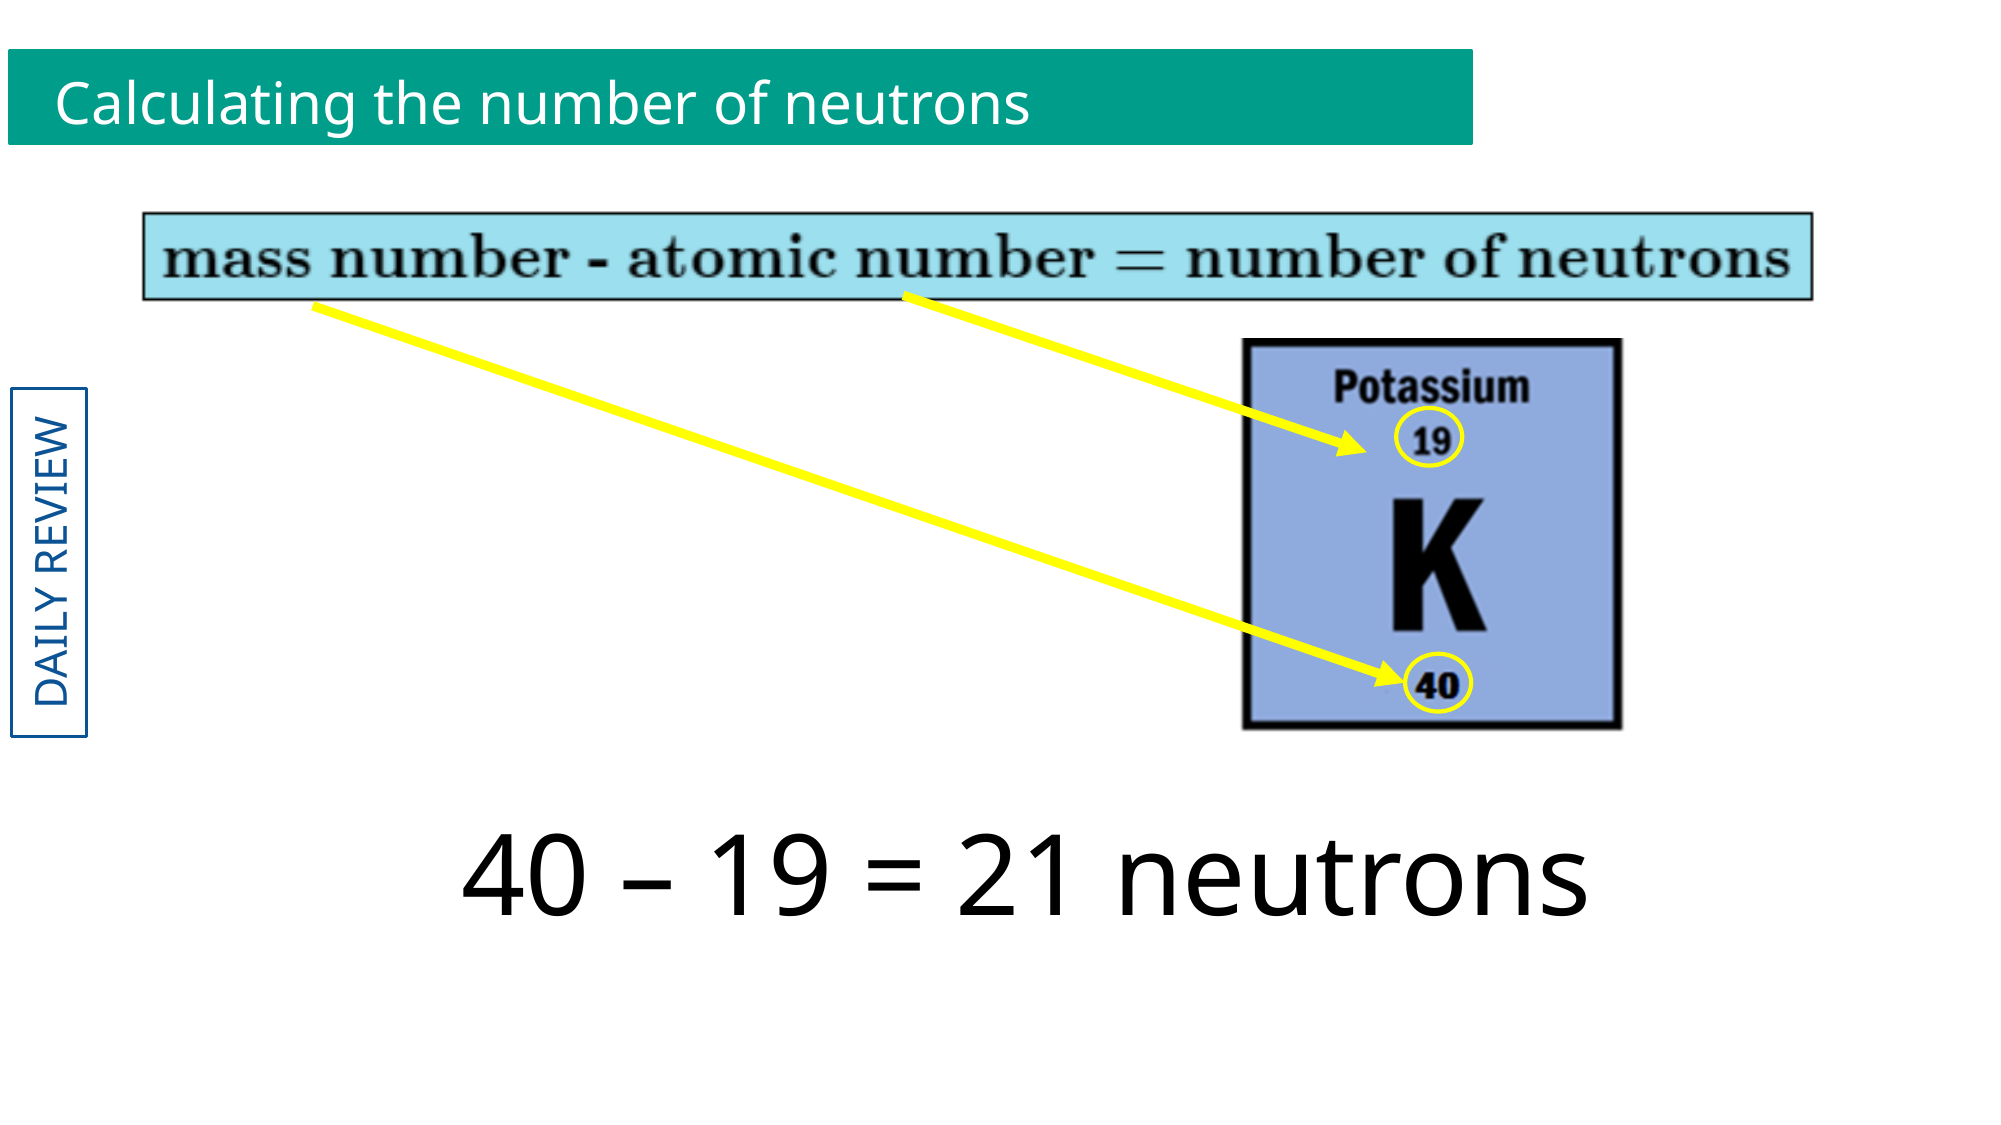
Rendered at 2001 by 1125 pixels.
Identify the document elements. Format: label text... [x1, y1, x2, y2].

list 40 – 19 = 21 neutrons [118, 205, 1912, 1048]
picture [137, 205, 1828, 313]
subtitle Calculating the number of neutrons [20, 58, 1463, 135]
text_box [312, 305, 1406, 683]
picture [1237, 337, 1639, 738]
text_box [902, 295, 1368, 304]
